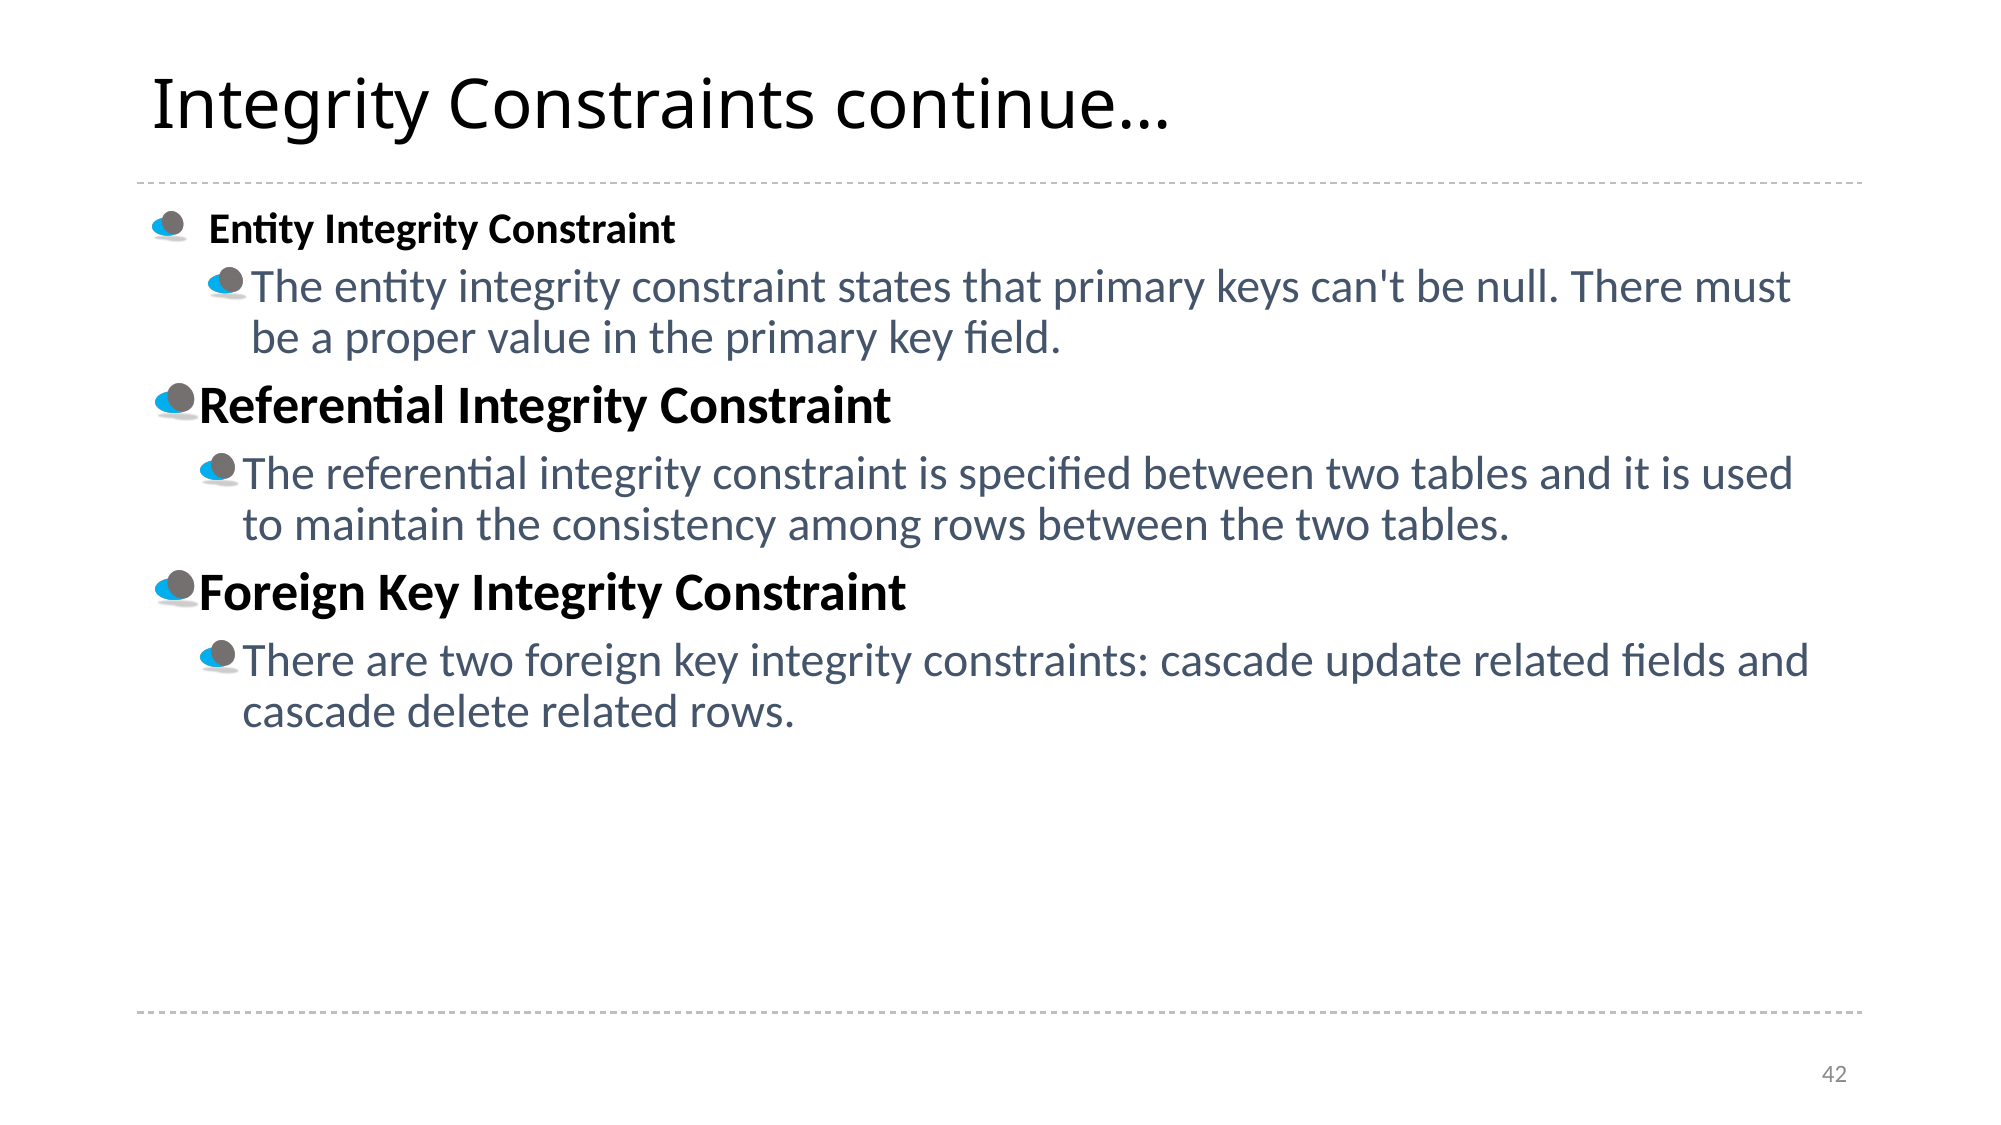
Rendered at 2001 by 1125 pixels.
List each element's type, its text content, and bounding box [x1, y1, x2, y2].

picture [155, 570, 200, 609]
list Entity Integrity Constraint The entity integrity constraint states that primary keys can't be null. There must be a proper value in the primary key field. Referential Integrity Constraint The referential integrity constraint is specified between two tables and it is used to maintain the consistency among rows between the two tables. Foreign Key Integrity Constraint There are two foreign key integrity constraints: cascade update related fields and cascade delete related rows. [137, 198, 1863, 1014]
picture [208, 267, 248, 301]
title Integrity Constraints continue… [137, 31, 1863, 182]
picture [152, 211, 188, 243]
slide_number 42 [1412, 1042, 1863, 1103]
picture [155, 383, 200, 422]
picture [200, 453, 240, 488]
picture [200, 640, 240, 675]
